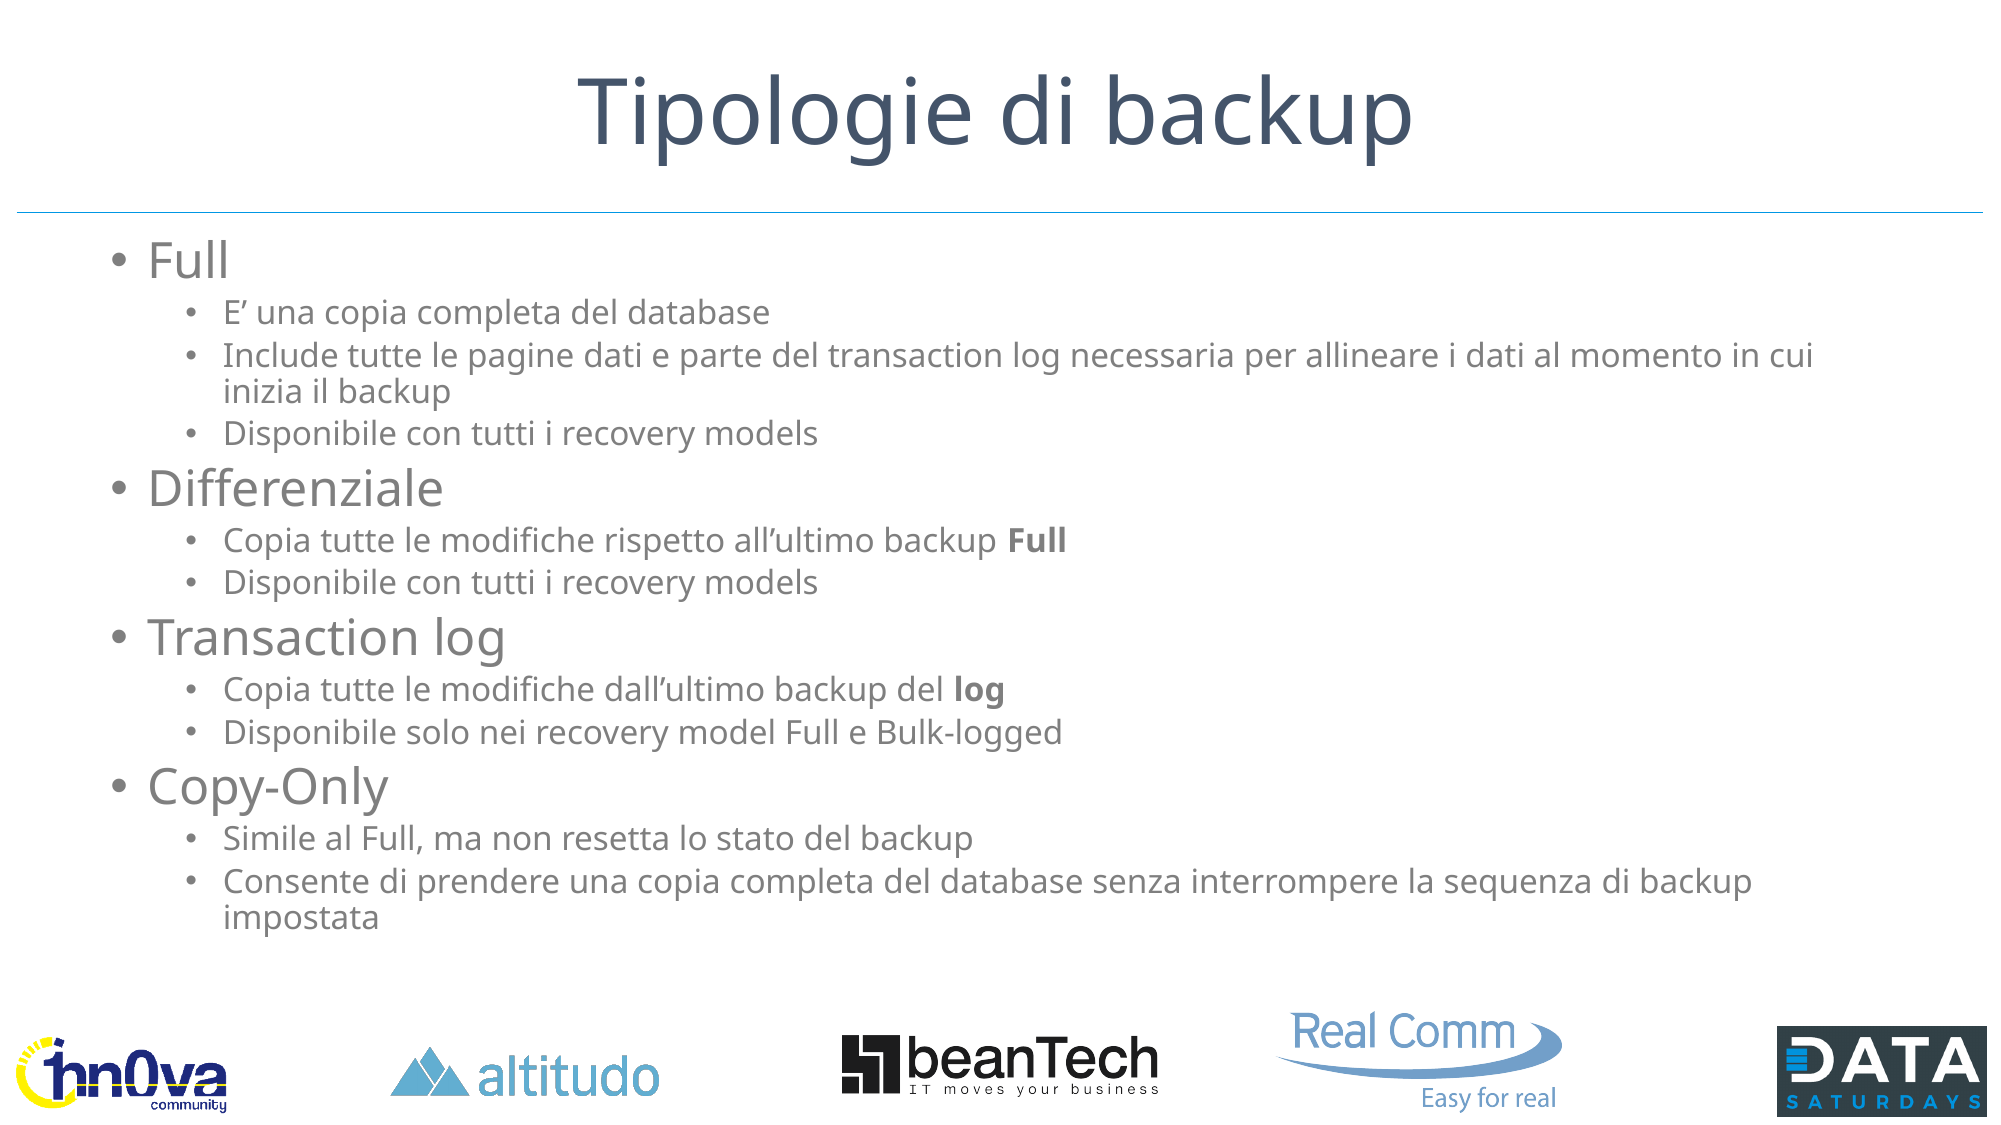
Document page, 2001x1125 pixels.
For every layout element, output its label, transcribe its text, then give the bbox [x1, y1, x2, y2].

picture [1275, 1011, 1562, 1113]
picture [842, 1035, 1158, 1097]
list Full E’ una copia completa del database Include tutte le pagine dati e parte del transaction log necessaria per allineare i dati al momento in cui inizia il backup Disponibile con tutti i recovery models Differenziale Copia tutte le modifiche rispetto all’ultimo backup Full Disponibile con tutti i recovery models Transaction log Copia tutte le modifiche dall’ultimo backup del log Disponibile solo nei recovery model Full e Bulk-logged Copy-Only Simile al Full, ma non resetta lo stato del backup Consente di prendere una copia completa del database senza interrompere la sequenza di backup impostata [95, 227, 1900, 941]
picture [1777, 1026, 1987, 1117]
title Tipologie di backup [95, 0, 1900, 205]
picture [387, 1037, 663, 1106]
picture [5, 1029, 238, 1125]
